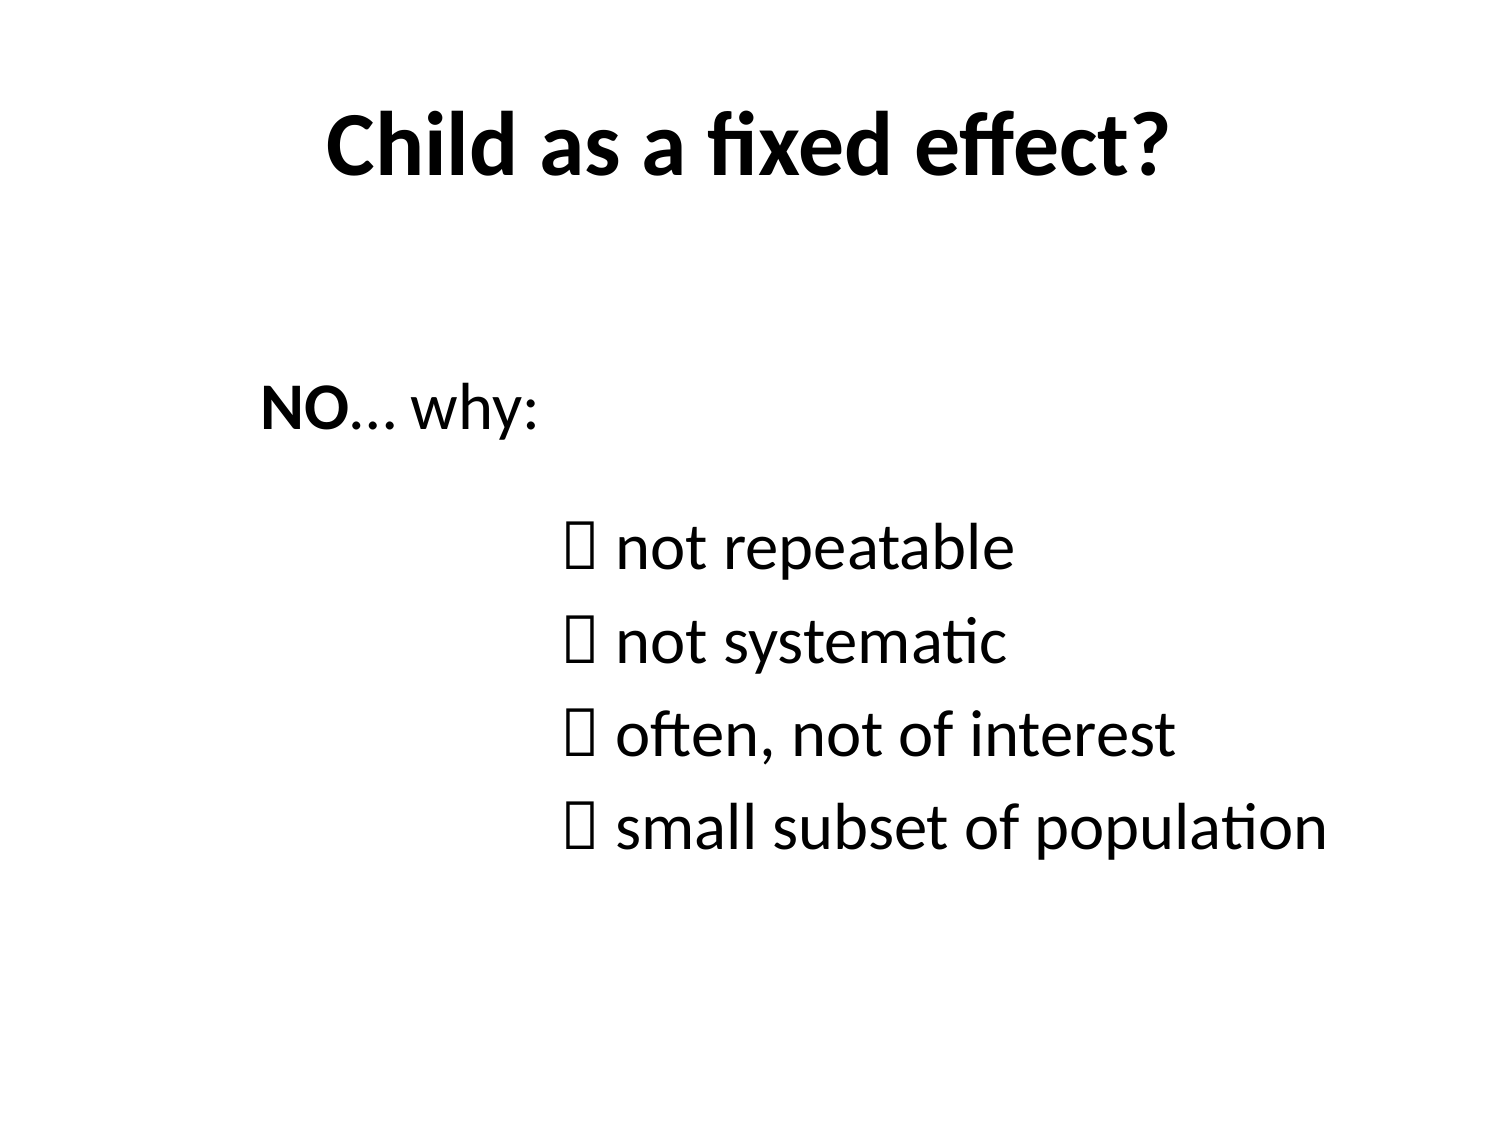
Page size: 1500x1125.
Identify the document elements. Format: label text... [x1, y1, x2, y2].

list NO… why:  not repeatable  not systematic  often, not of interest  small subset of population [245, 262, 1425, 1005]
title Child as a fixed effect? [75, 45, 1425, 233]
